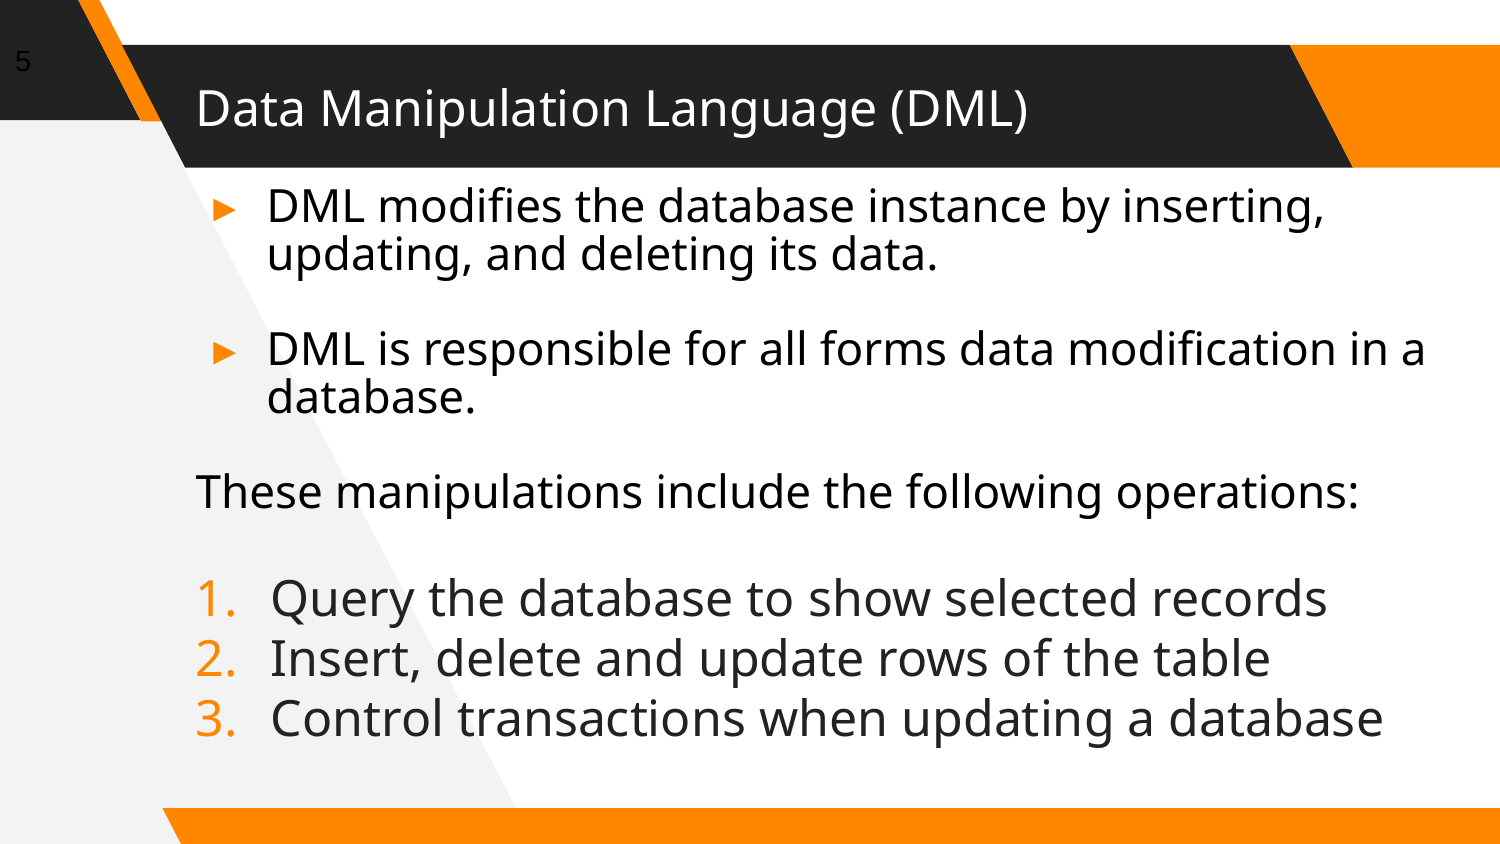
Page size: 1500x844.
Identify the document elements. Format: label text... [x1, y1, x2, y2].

slide_number 5 [0, 0, 98, 121]
title Data Manipulation Language (DML) [180, 44, 1424, 168]
list DML modifies the database instance by inserting, updating, and deleting its data. DML is responsible for all forms data modification in a database. These manipulations include the following operations: Query the database to show selected records Insert, delete and update rows of the table Control transactions when updating a database [180, 169, 1480, 774]
